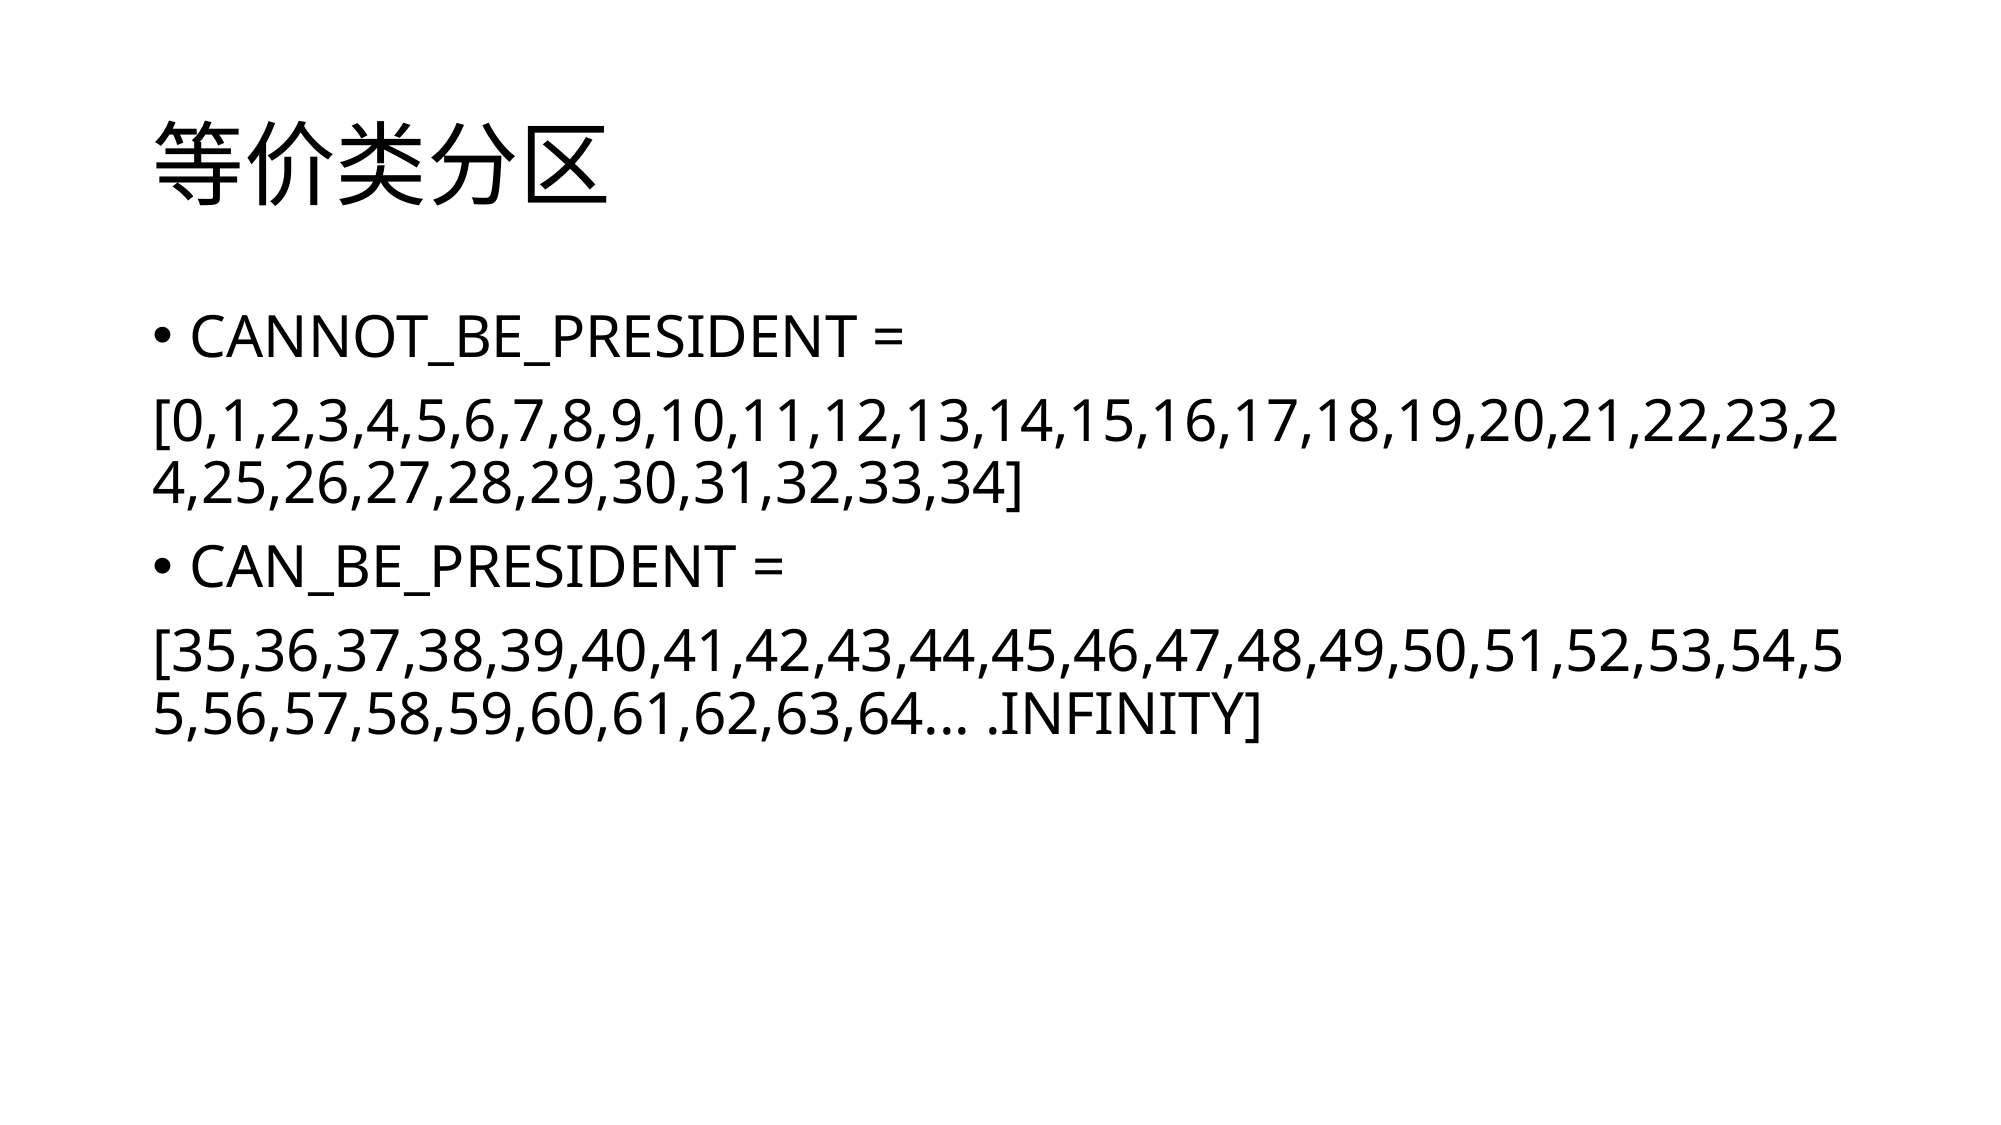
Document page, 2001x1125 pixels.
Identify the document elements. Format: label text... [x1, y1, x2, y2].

title 等价类分区 [137, 59, 1863, 278]
list CANNOT_BE_PRESIDENT = [0,1,2,3,4,5,6,7,8,9,10,11,12,13,14,15,16,17,18,19,20,21,22,23,24,25,26,27,28,29,30,31,32,33,34] CAN_BE_PRESIDENT = [35,36,37,38,39,40,41,42,43,44,45,46,47,48,49,50,51,52,53,54,55,56,57,58,59,60,61,62,63,64... .INFINITY] [137, 299, 1863, 1014]
